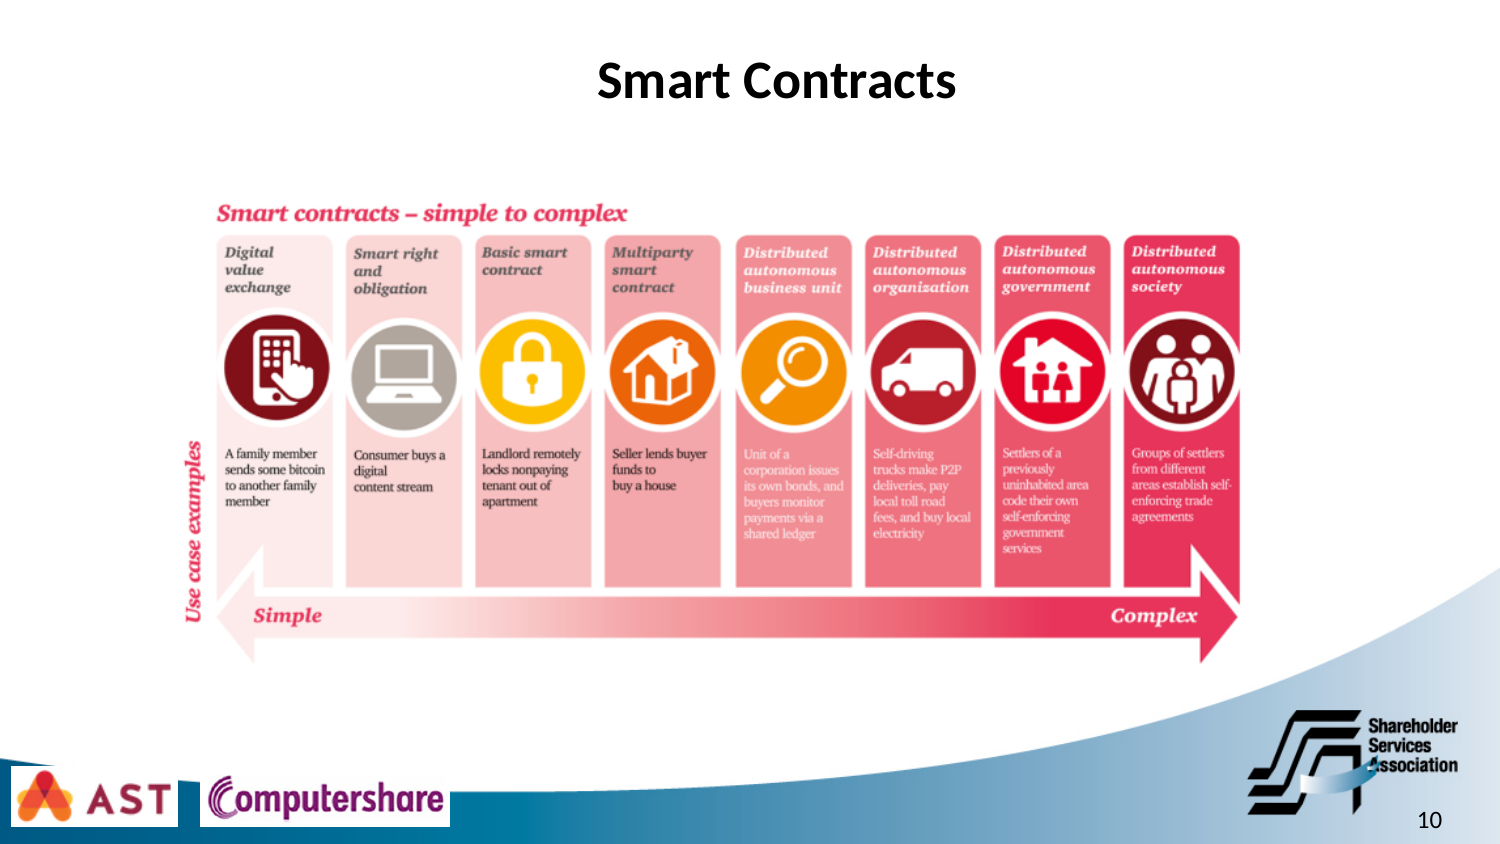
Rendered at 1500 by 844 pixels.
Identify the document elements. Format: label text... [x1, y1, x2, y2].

title Smart Contracts [75, 21, 1480, 133]
picture [0, 0, 1500, 844]
